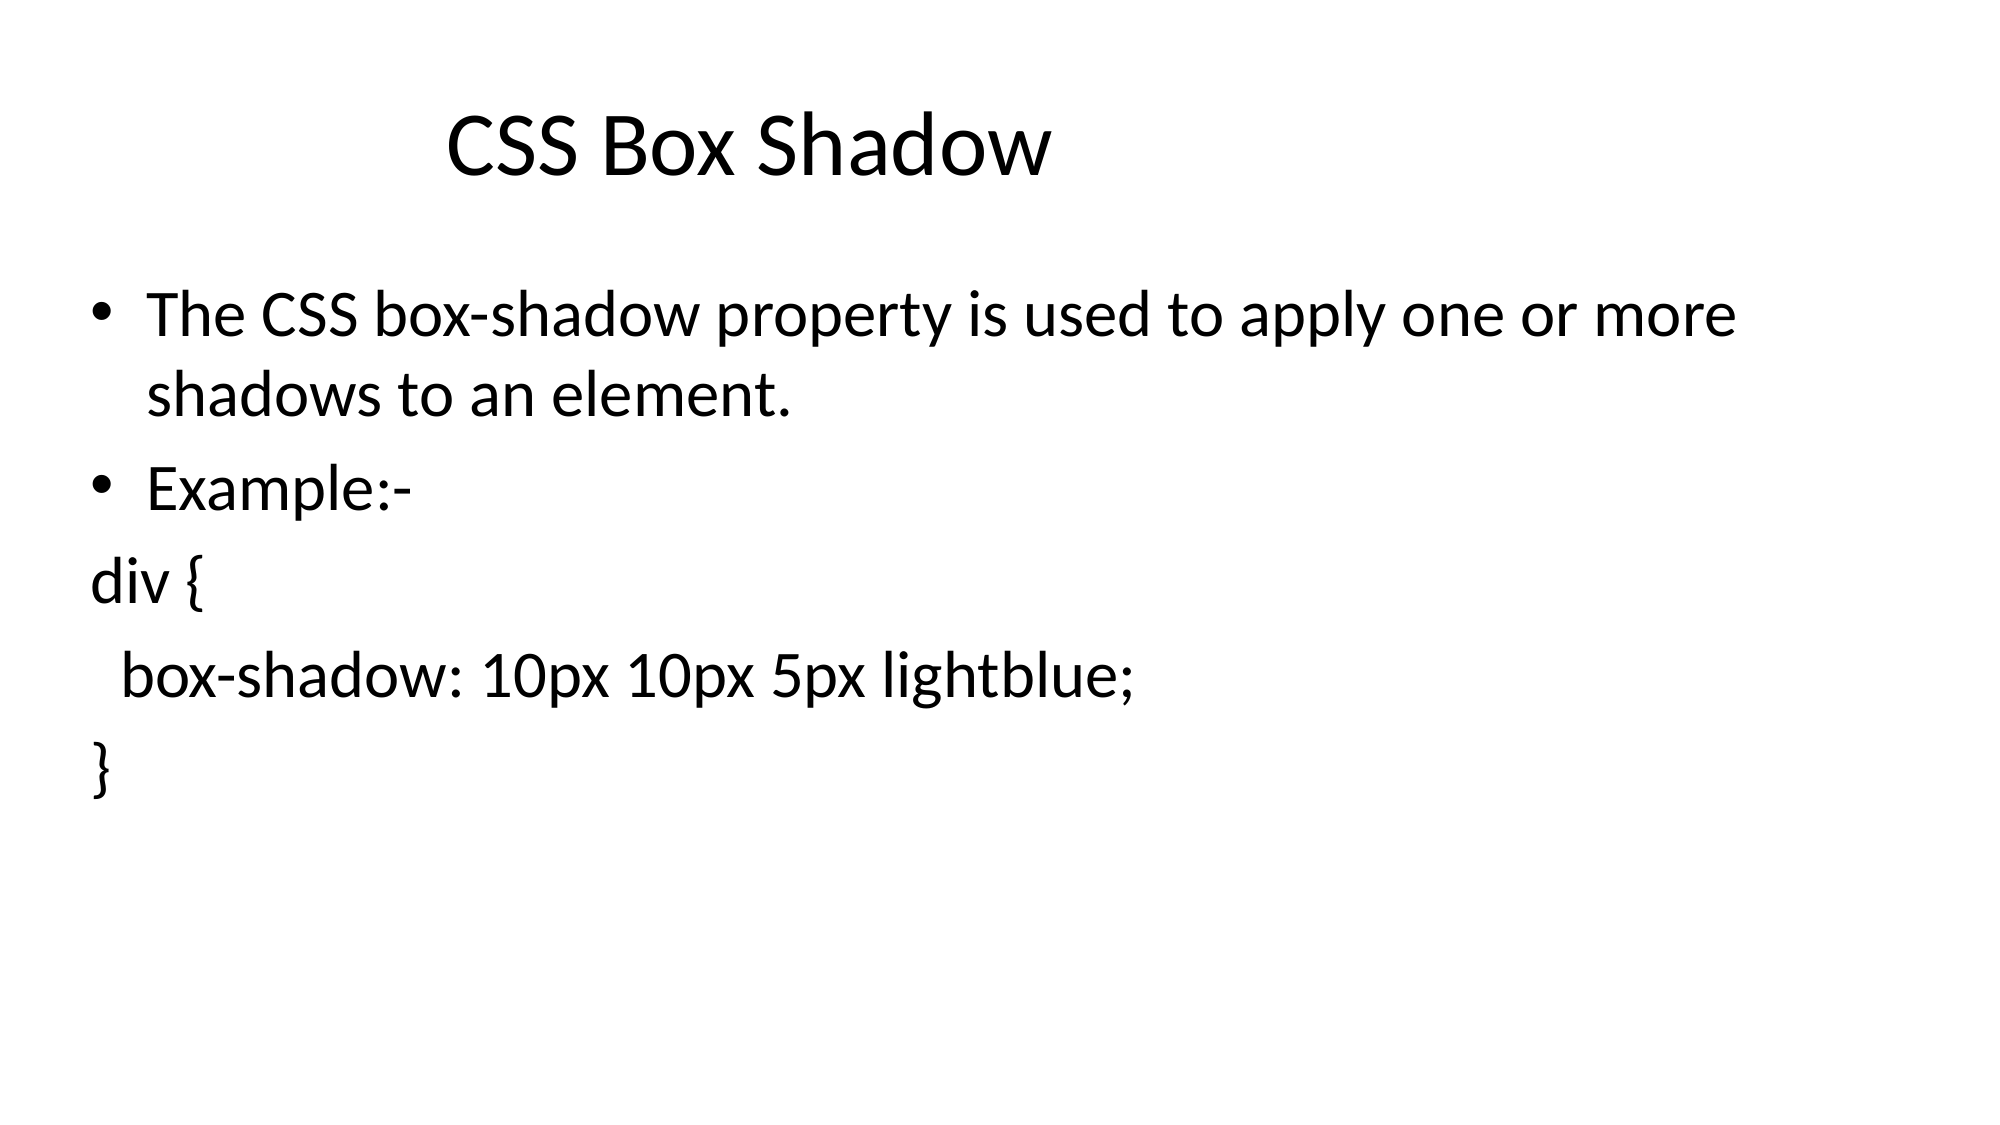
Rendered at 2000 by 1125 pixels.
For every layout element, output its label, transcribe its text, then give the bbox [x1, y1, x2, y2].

list The CSS box-shadow property is used to apply one or more shadows to an element. Example:- div { box-shadow: 10px 10px 5px lightblue; } [75, 262, 1818, 1005]
title CSS Box Shadow [75, 45, 1425, 233]
